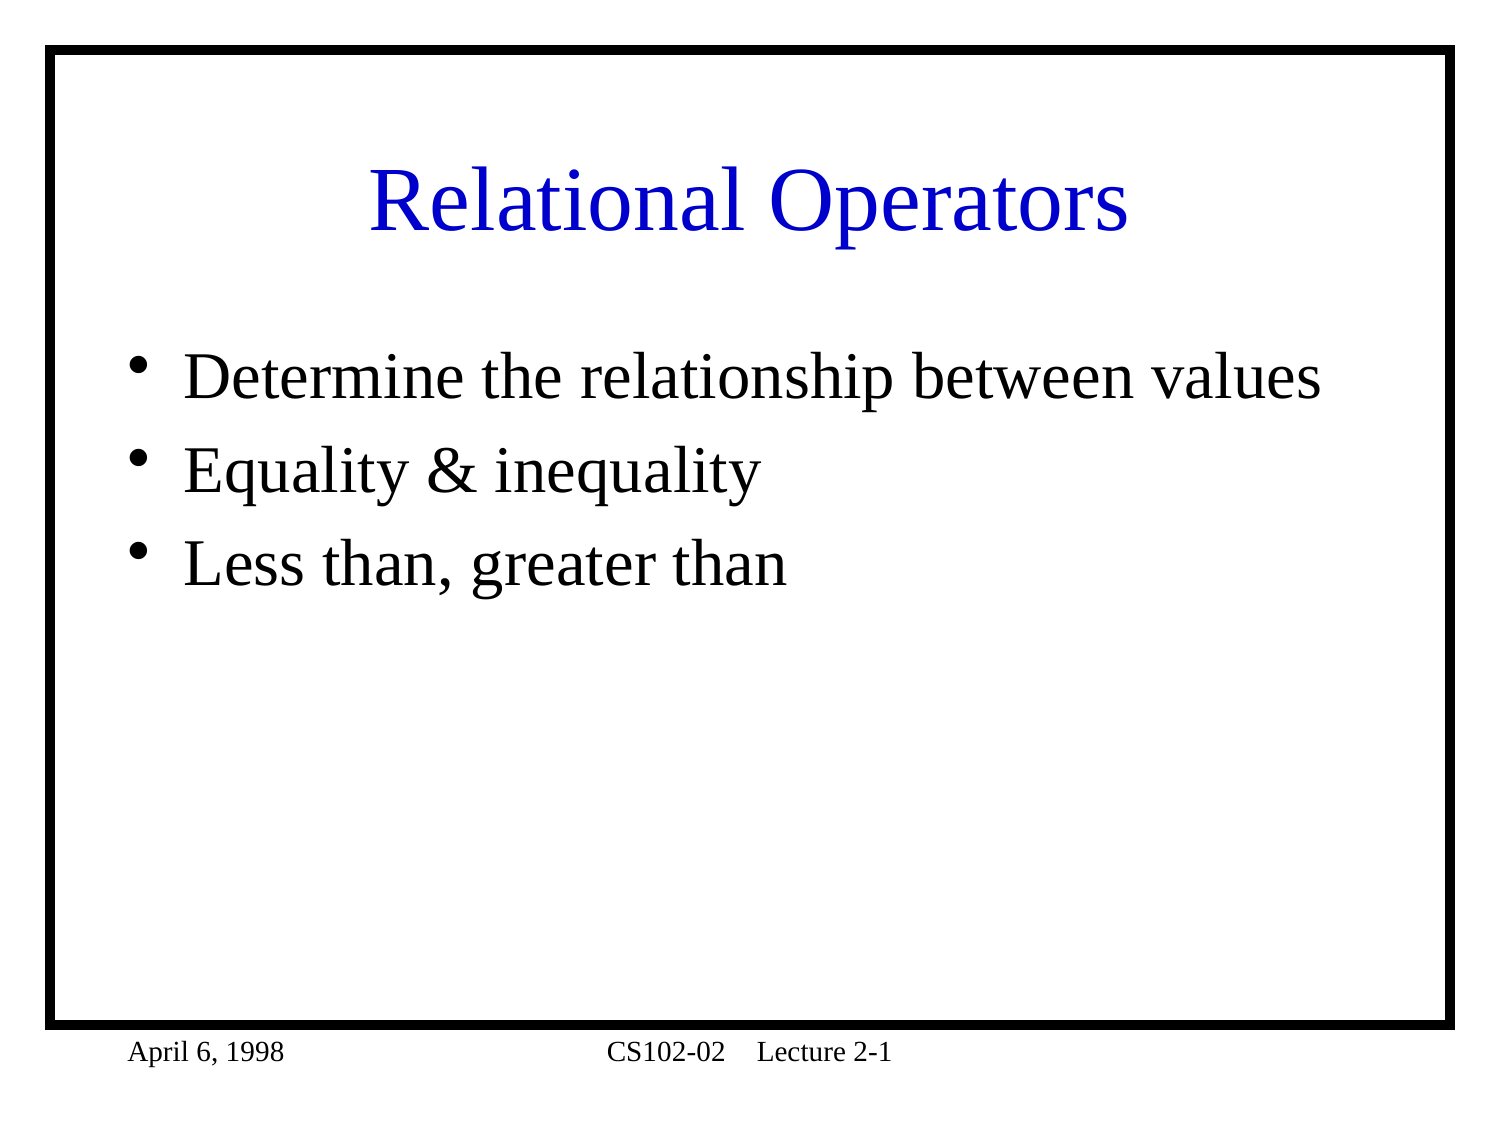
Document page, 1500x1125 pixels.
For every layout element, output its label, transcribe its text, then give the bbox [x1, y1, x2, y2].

list Determine the relationship between values Equality & inequality Less than, greater than [111, 324, 1388, 1001]
title Relational Operators [111, 99, 1388, 288]
